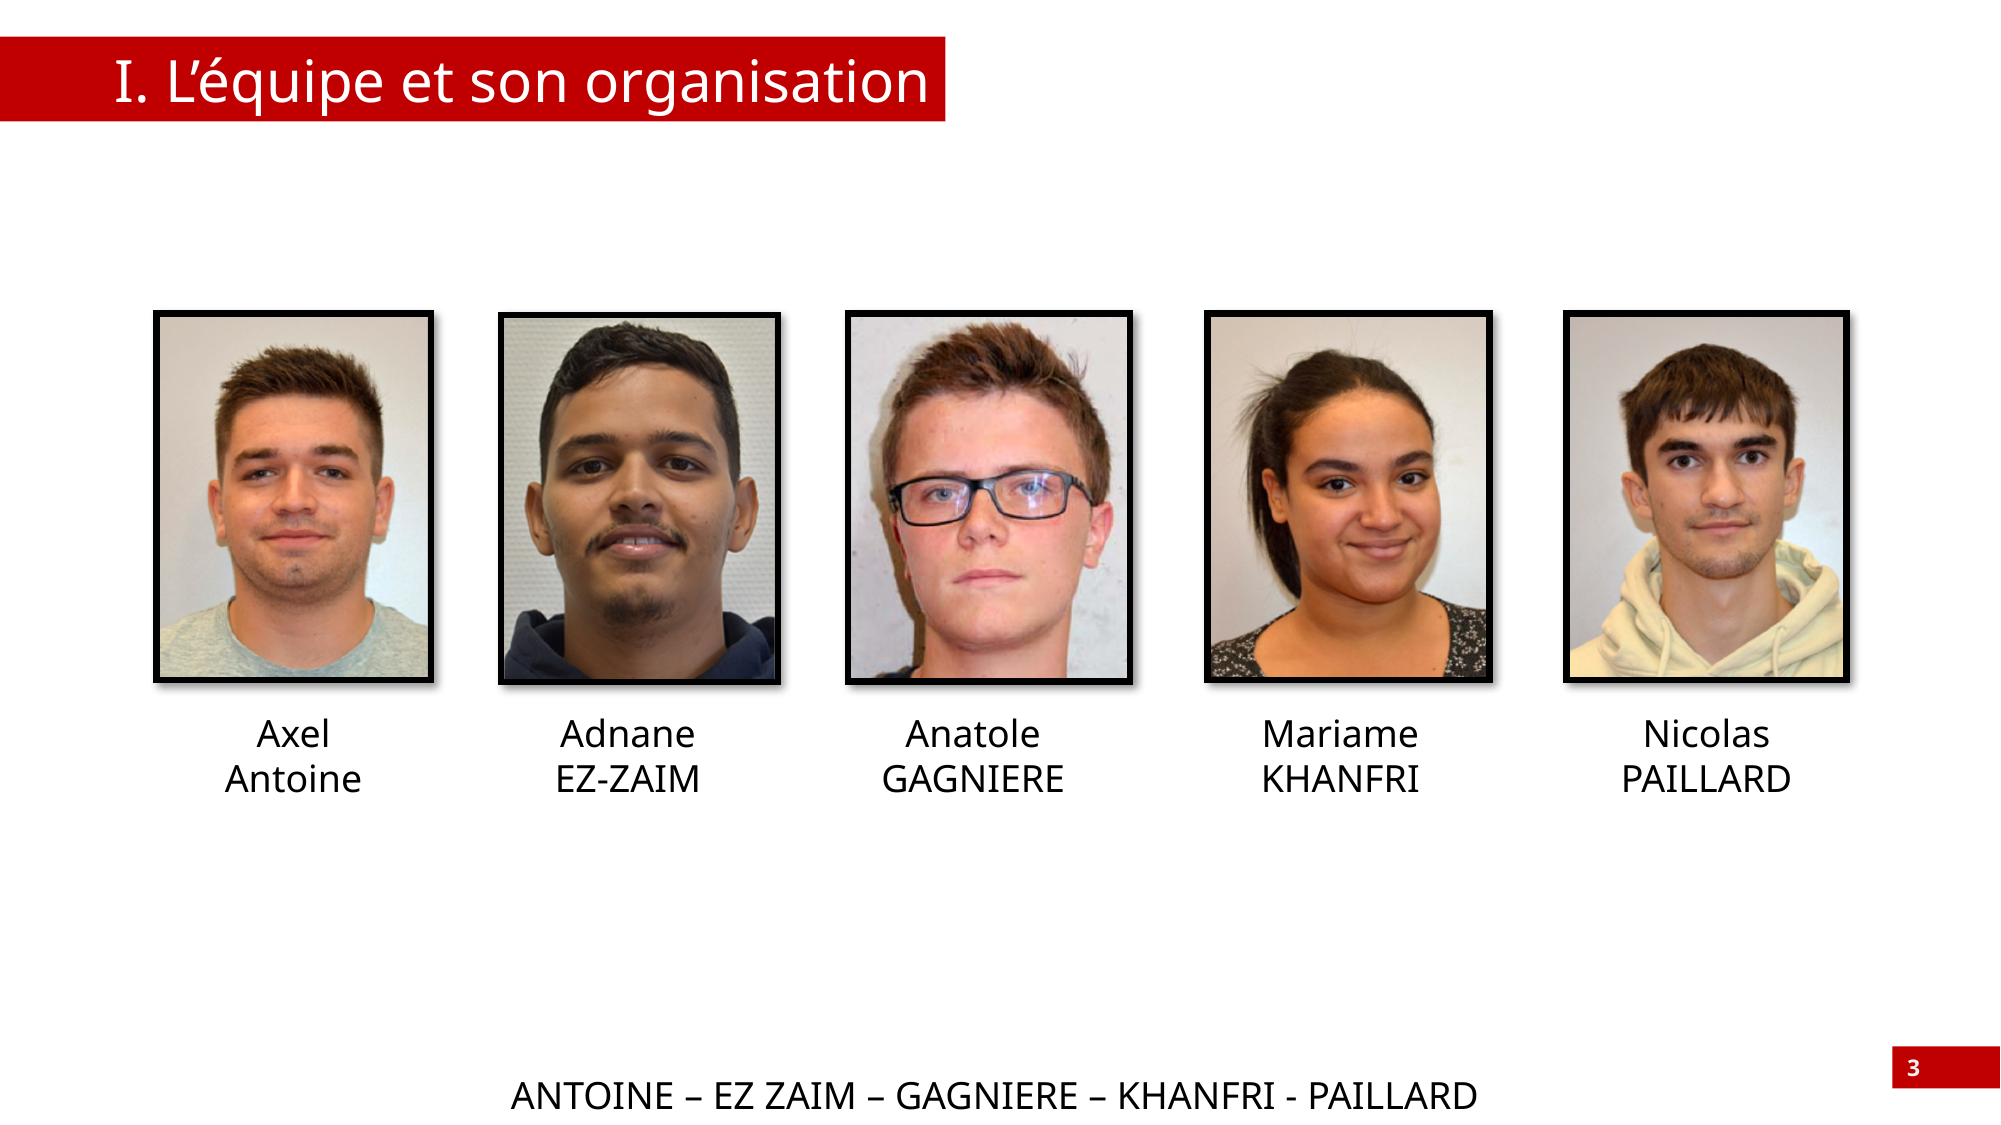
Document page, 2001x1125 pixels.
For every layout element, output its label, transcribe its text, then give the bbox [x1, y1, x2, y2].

text_box Adnane EZ-ZAIM [505, 702, 752, 808]
text_box Mariame KHANFRI [1217, 702, 1464, 808]
text_box Anatole GAGNIERE [849, 702, 1097, 808]
text_box 3 [1892, 1046, 2000, 1089]
text_box ANTOINE – EZ ZAIM – GAGNIERE – KHANFRI - PAILLARD [0, 1064, 2000, 1125]
text_box Axel Antoine [170, 702, 417, 808]
text_box I. L’équipe et son organisation [0, 36, 946, 122]
picture [1569, 316, 1844, 677]
picture [851, 316, 1128, 679]
text_box Nicolas PAILLARD [1583, 702, 1830, 808]
picture [159, 316, 428, 678]
picture [1210, 316, 1487, 677]
picture [504, 317, 775, 679]
